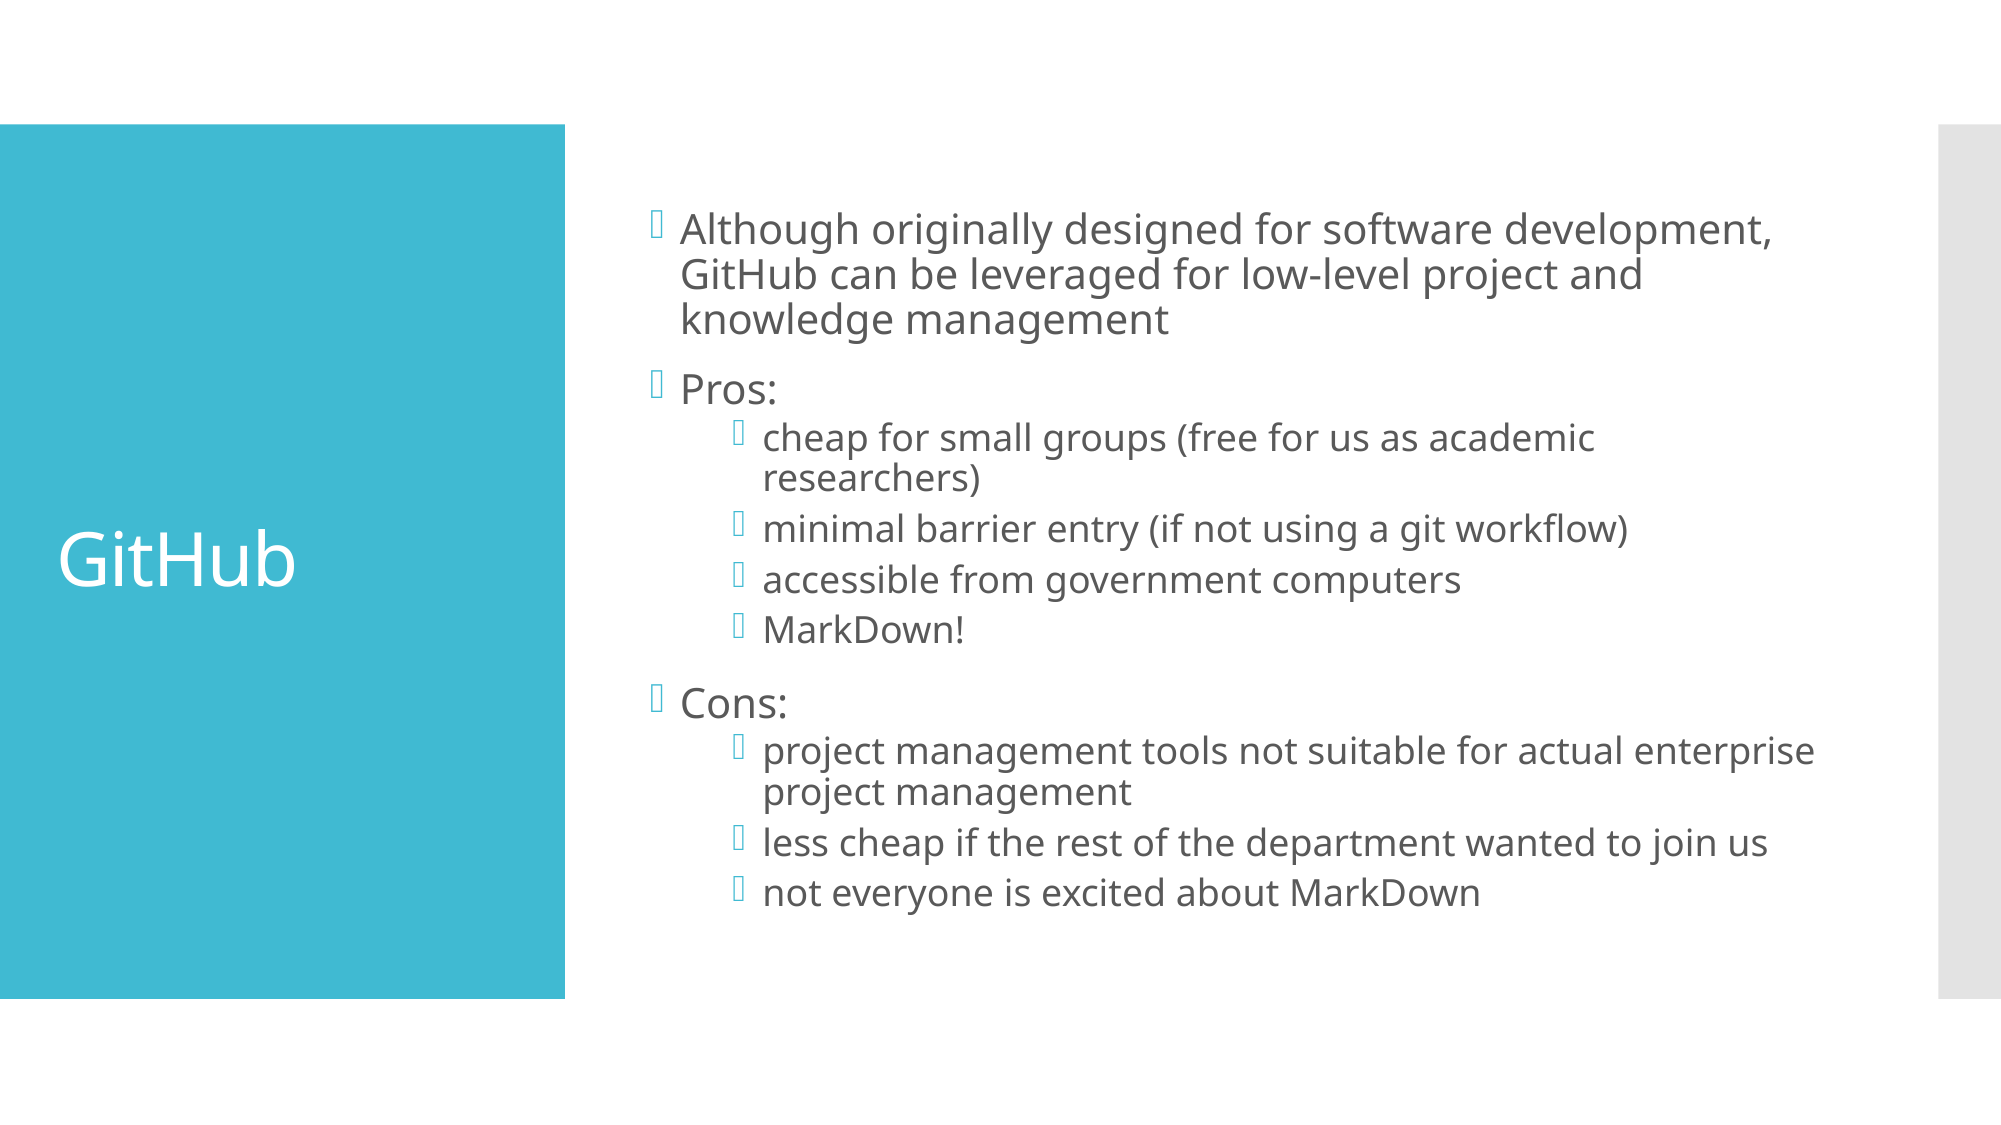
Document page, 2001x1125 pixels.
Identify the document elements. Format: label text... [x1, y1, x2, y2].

title GitHub [41, 184, 525, 940]
list Although originally designed for software development, GitHub can be leveraged for low-level project and knowledge management Pros: cheap for small groups (free for us as academic researchers) minimal barrier entry (if not using a git workflow) accessible from government computers MarkDown! Cons: project management tools not suitable for actual enterprise project management less cheap if the rest of the department wanted to join us not everyone is excited about MarkDown [634, 141, 1835, 982]
